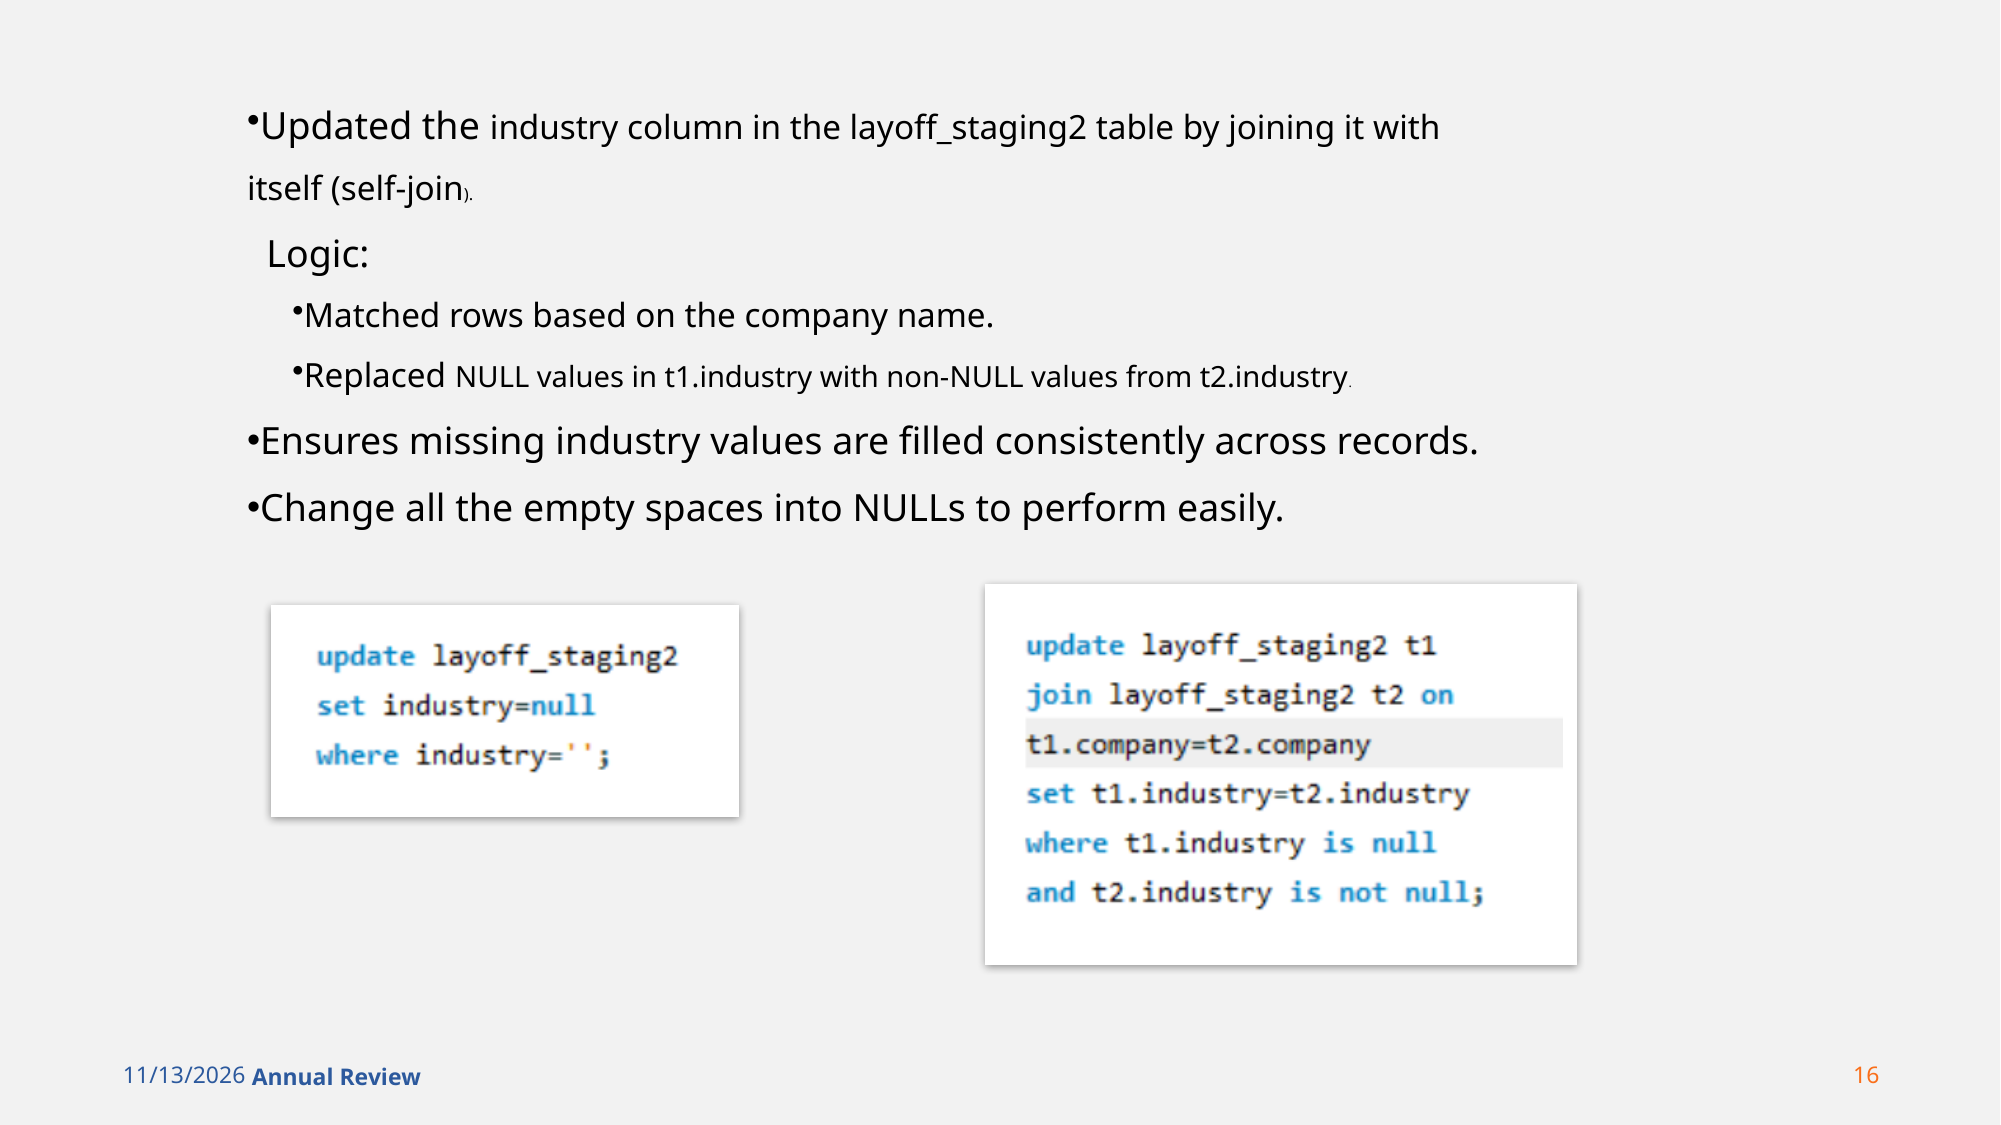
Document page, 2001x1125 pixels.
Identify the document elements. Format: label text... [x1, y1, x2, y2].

picture [285, 619, 725, 803]
list Updated the industry column in the layoff_staging2 table by joining it with itself (self-join). Logic: Matched rows based on the company name. Replaced NULL values in t1.industry with non-NULL values from t2.industry. Ensures missing industry values are filled consistently across records. Change all the empty spaces into NULLs to perform easily. [232, 0, 1511, 609]
picture [999, 598, 1563, 951]
